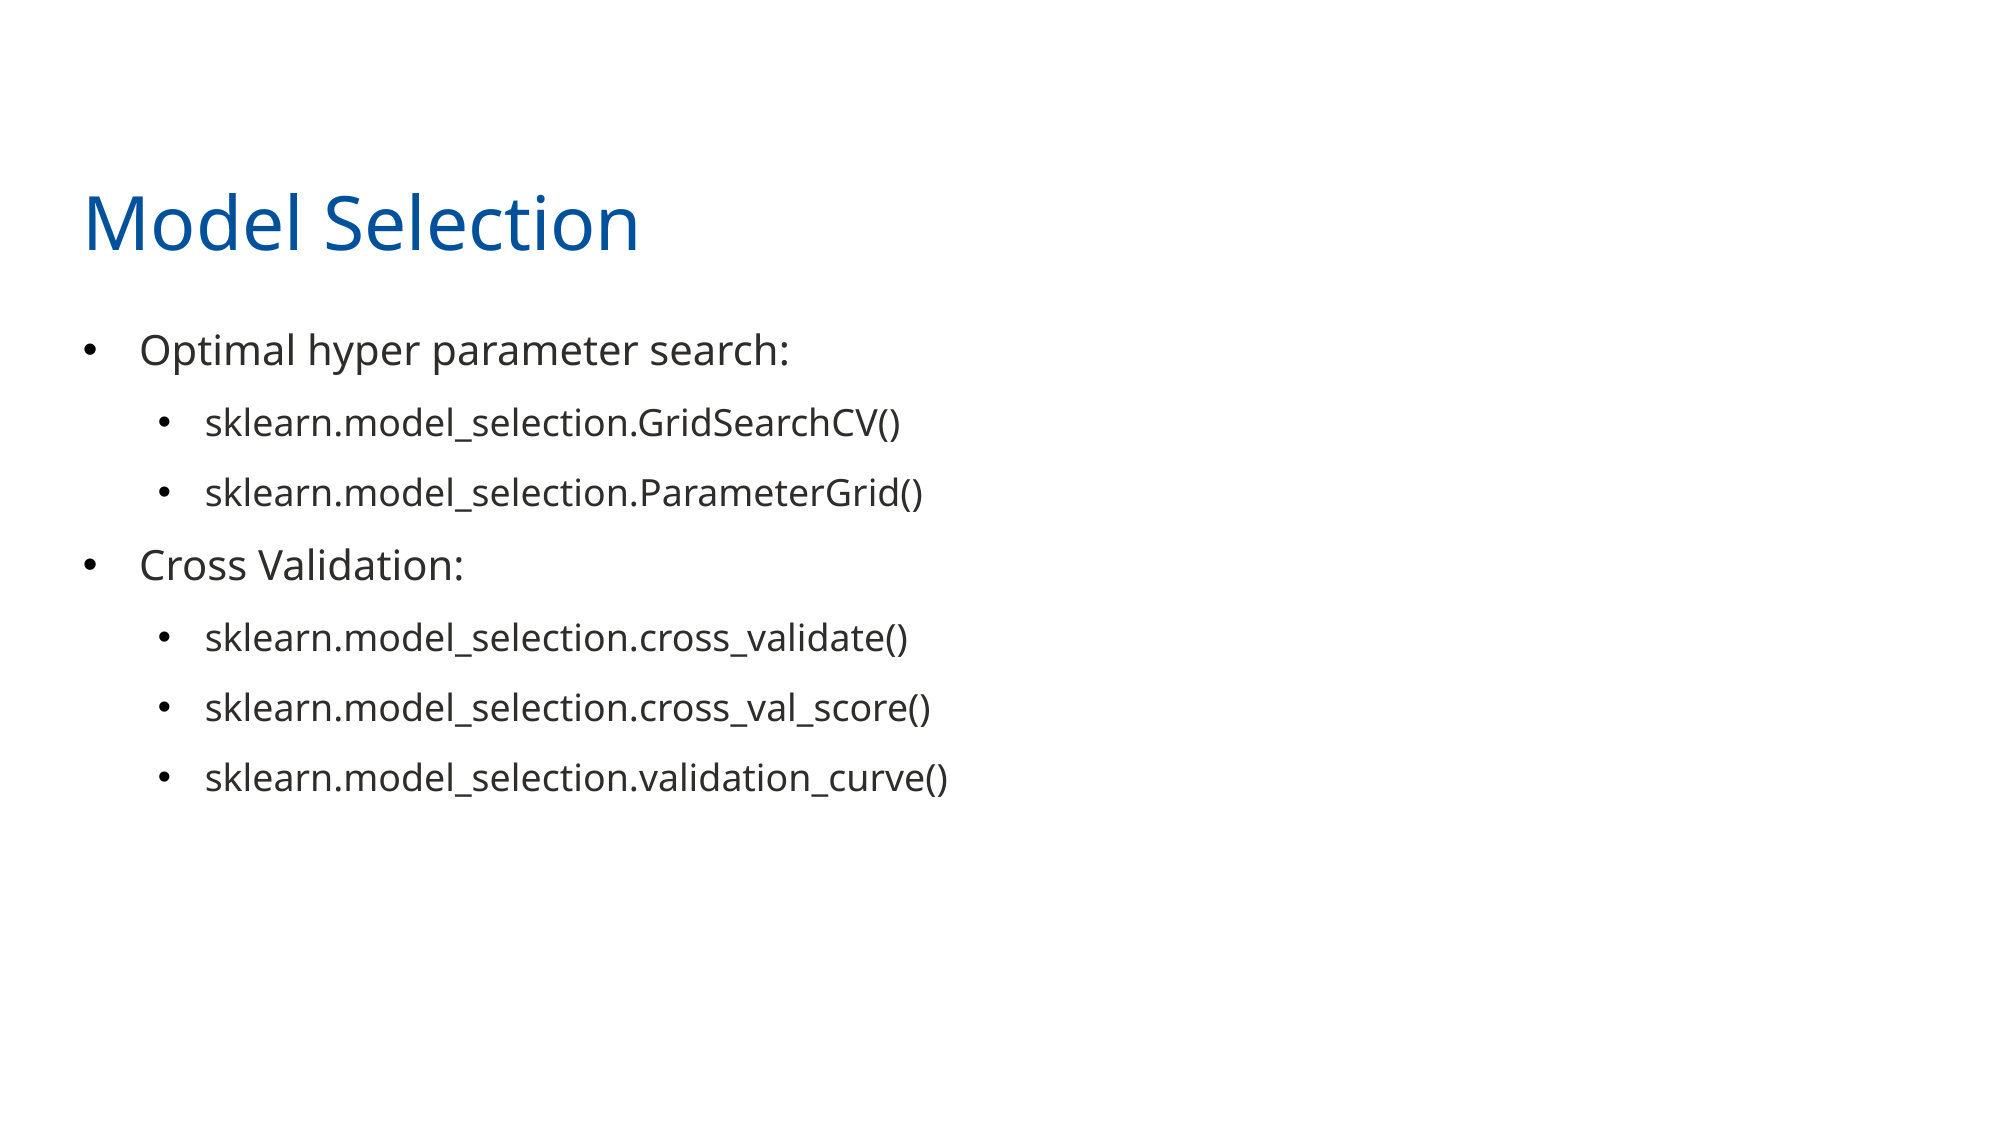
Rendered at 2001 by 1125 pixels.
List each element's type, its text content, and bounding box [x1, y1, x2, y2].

list Optimal hyper parameter search: sklearn.model_selection.GridSearchCV() sklearn.model_selection.ParameterGrid() Cross Validation: sklearn.model_selection.cross_validate() sklearn.model_selection.cross_val_score() sklearn.model_selection.validation_curve() [67, 316, 1939, 1063]
title Model Selection [67, 170, 1565, 273]
